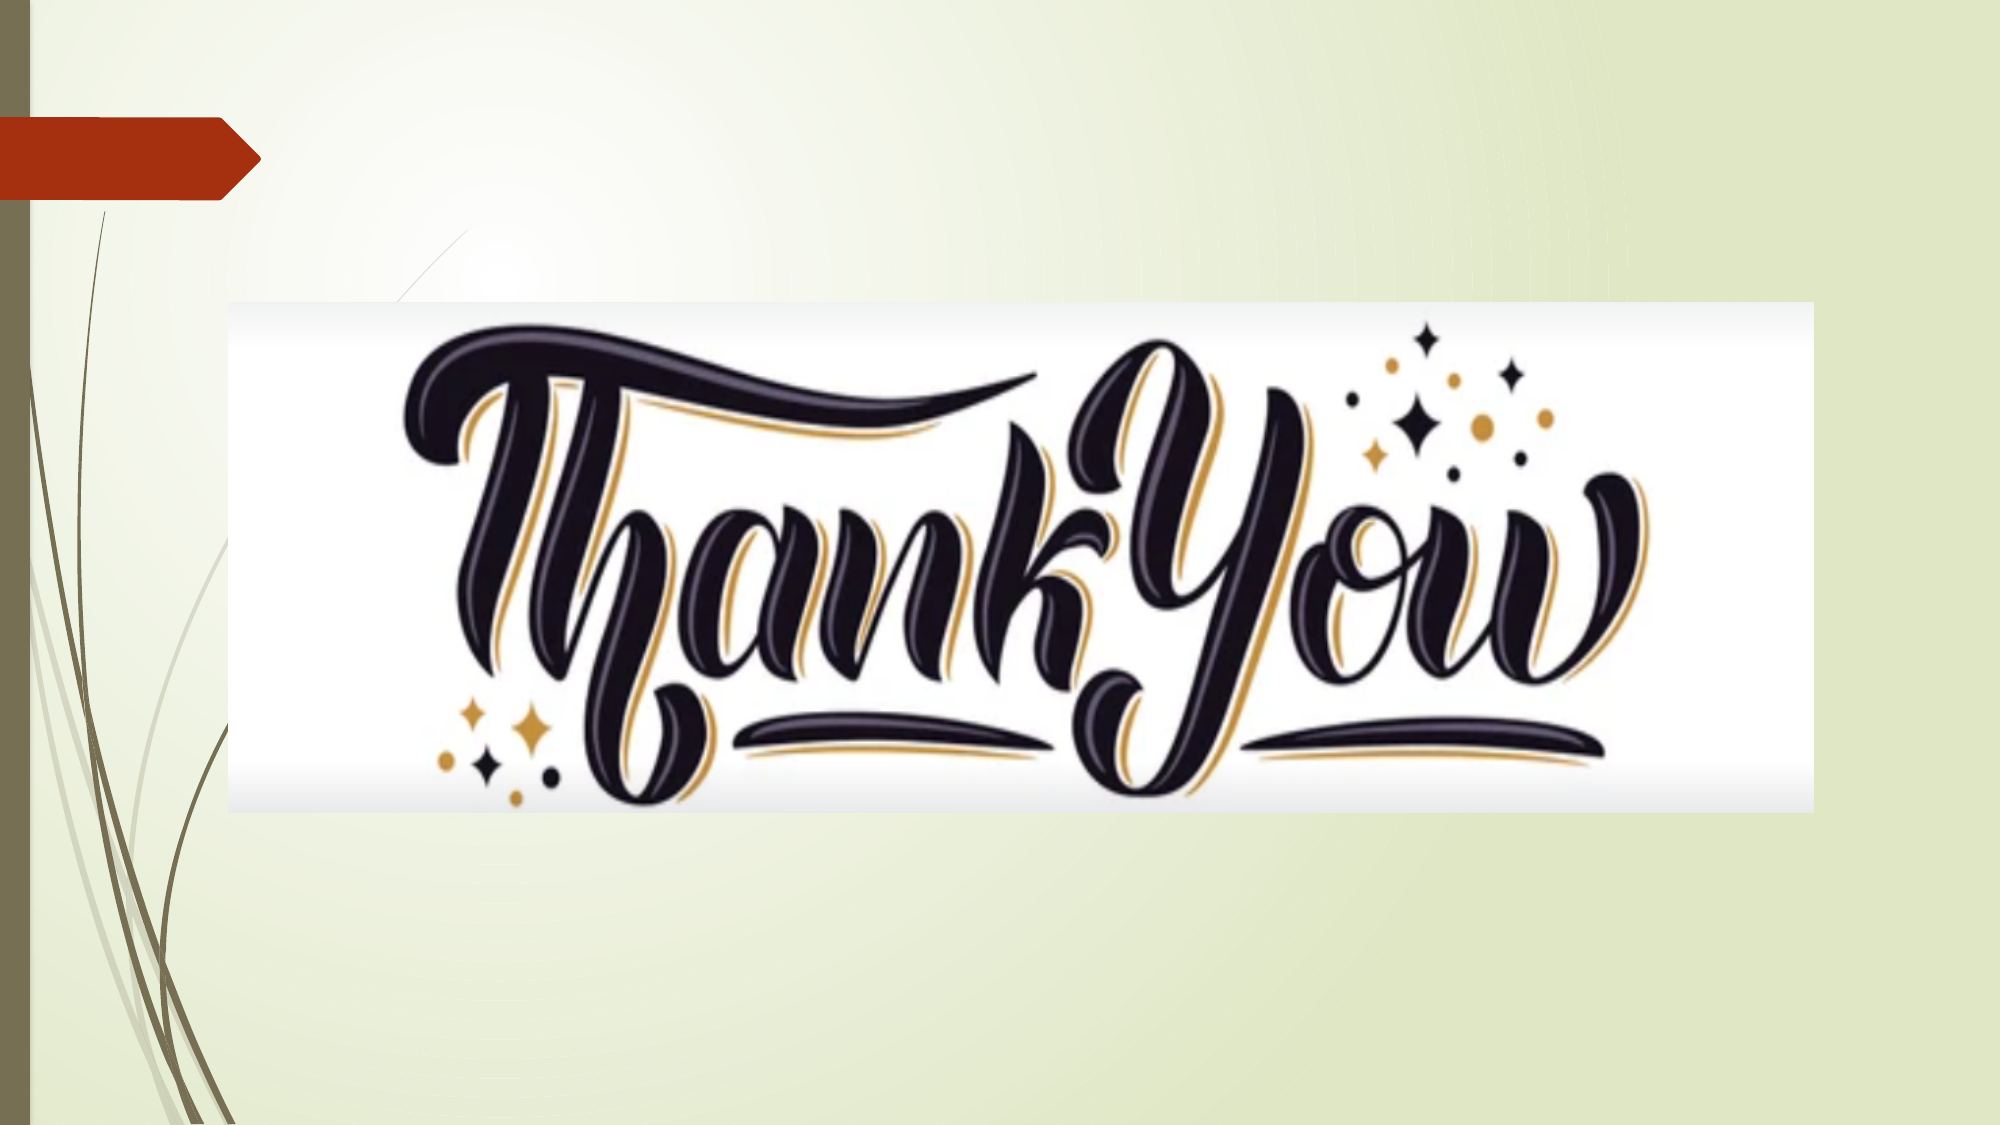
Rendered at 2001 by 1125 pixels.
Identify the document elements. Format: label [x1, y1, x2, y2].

picture [228, 302, 1814, 814]
